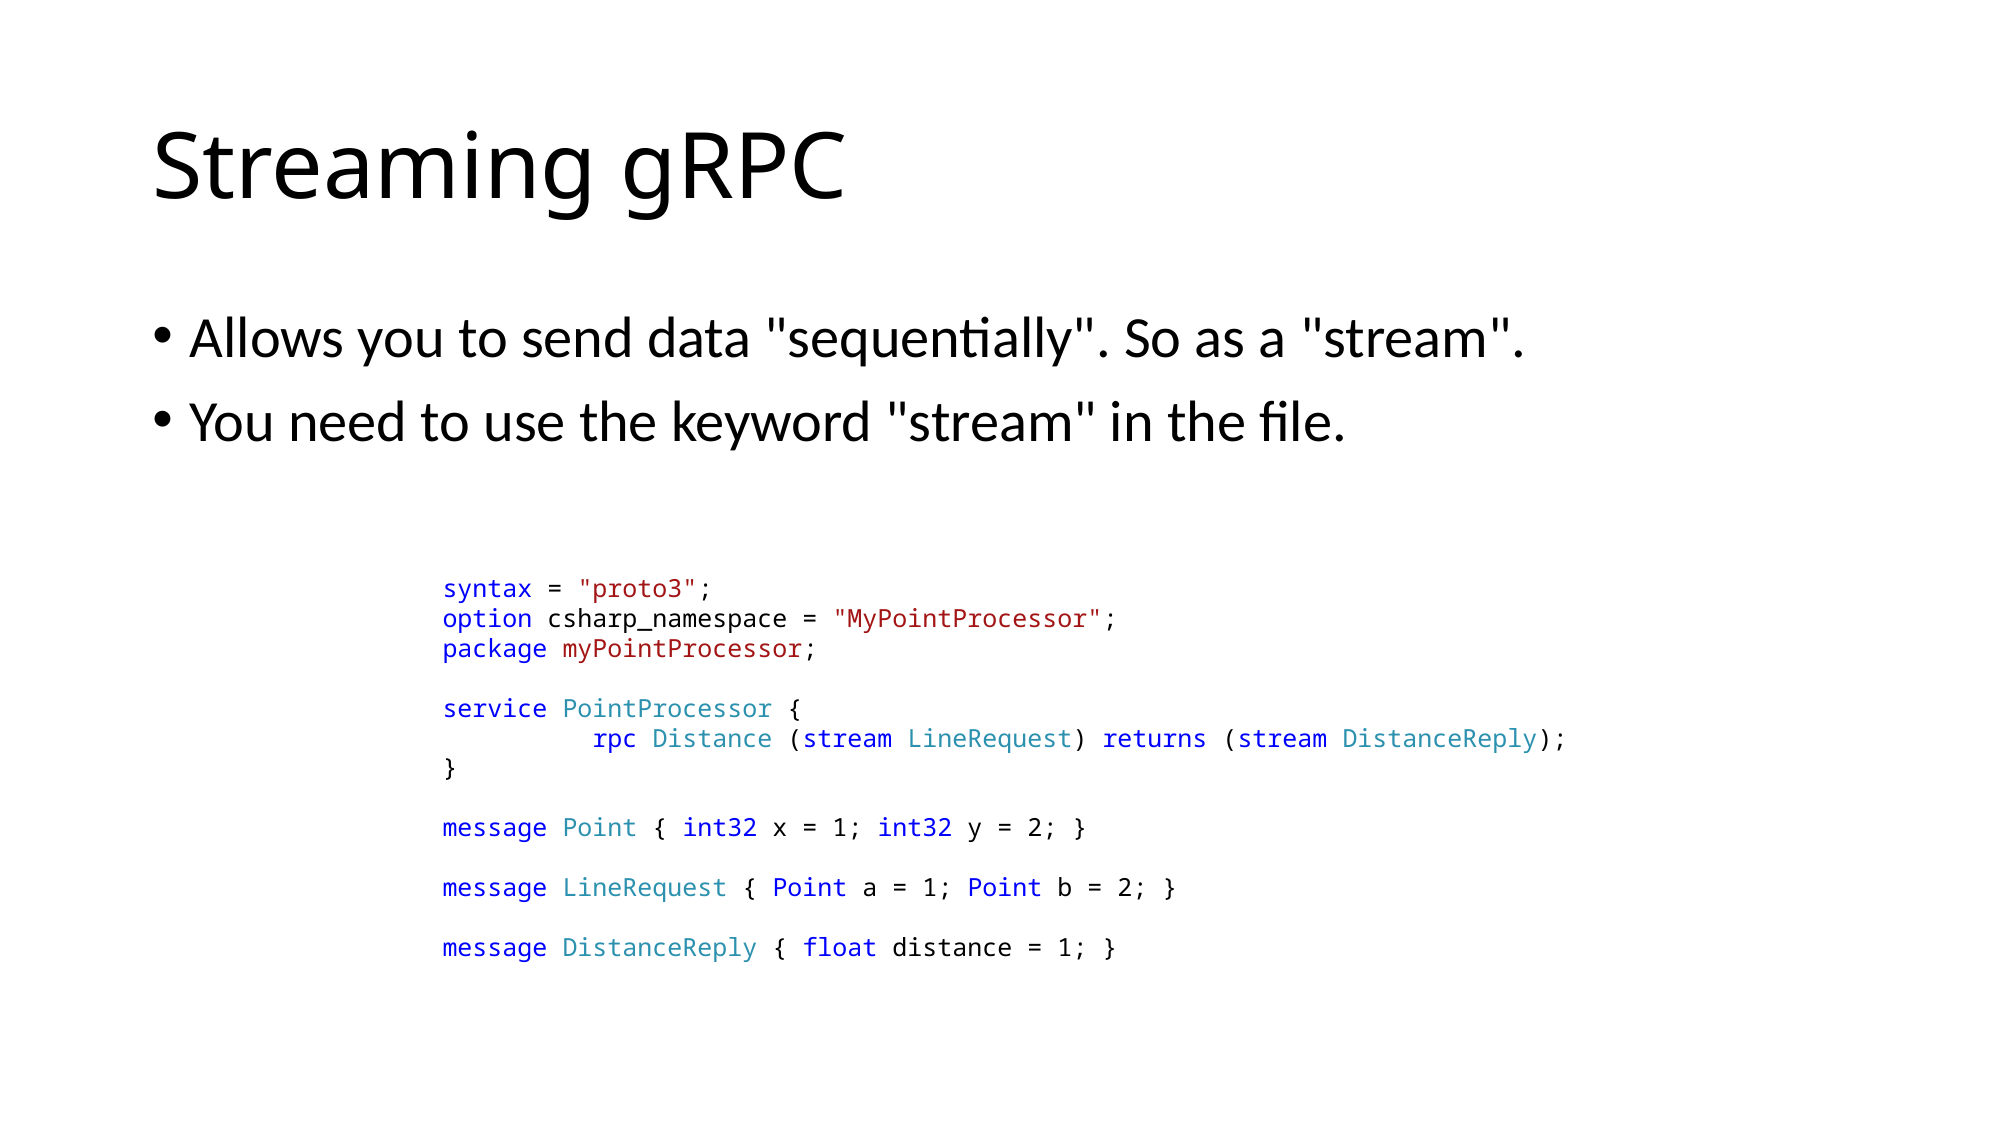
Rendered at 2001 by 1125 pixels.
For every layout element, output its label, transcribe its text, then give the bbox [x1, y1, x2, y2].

text_box syntax = "proto3"; option csharp_namespace = "MyPointProcessor"; package myPointProcessor; service PointProcessor { rpc Distance (stream LineRequest) returns (stream DistanceReply); } message Point { int32 x = 1; int32 y = 2; } message LineRequest { Point a = 1; Point b = 2; } message DistanceReply { float distance = 1; } [427, 564, 1598, 969]
title Streaming gRPC [137, 59, 1863, 278]
list Allows you to send data "sequentially". So as a "stream". You need to use the keyword "stream" in the file. [137, 299, 1863, 1014]
